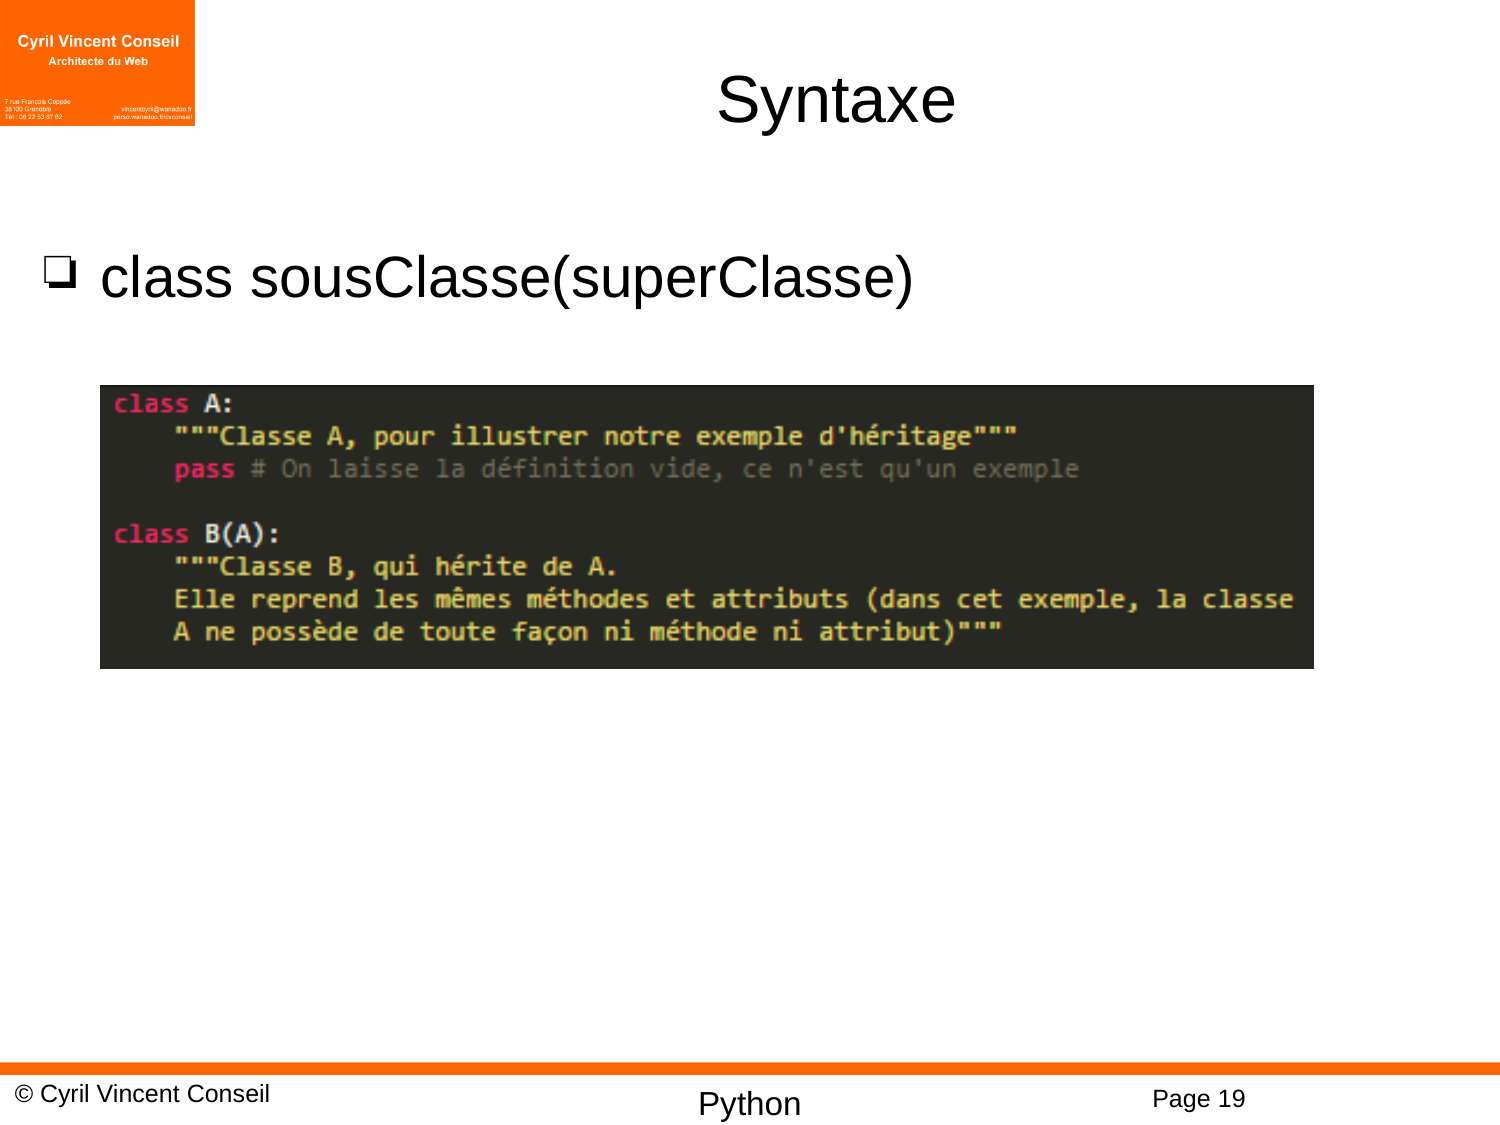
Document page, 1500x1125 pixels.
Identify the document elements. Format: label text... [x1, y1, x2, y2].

list class sousClasse(superClasse) [29, 231, 1468, 1059]
title Syntaxe [194, 2, 1480, 190]
picture [0, 0, 195, 126]
picture [100, 385, 1314, 670]
